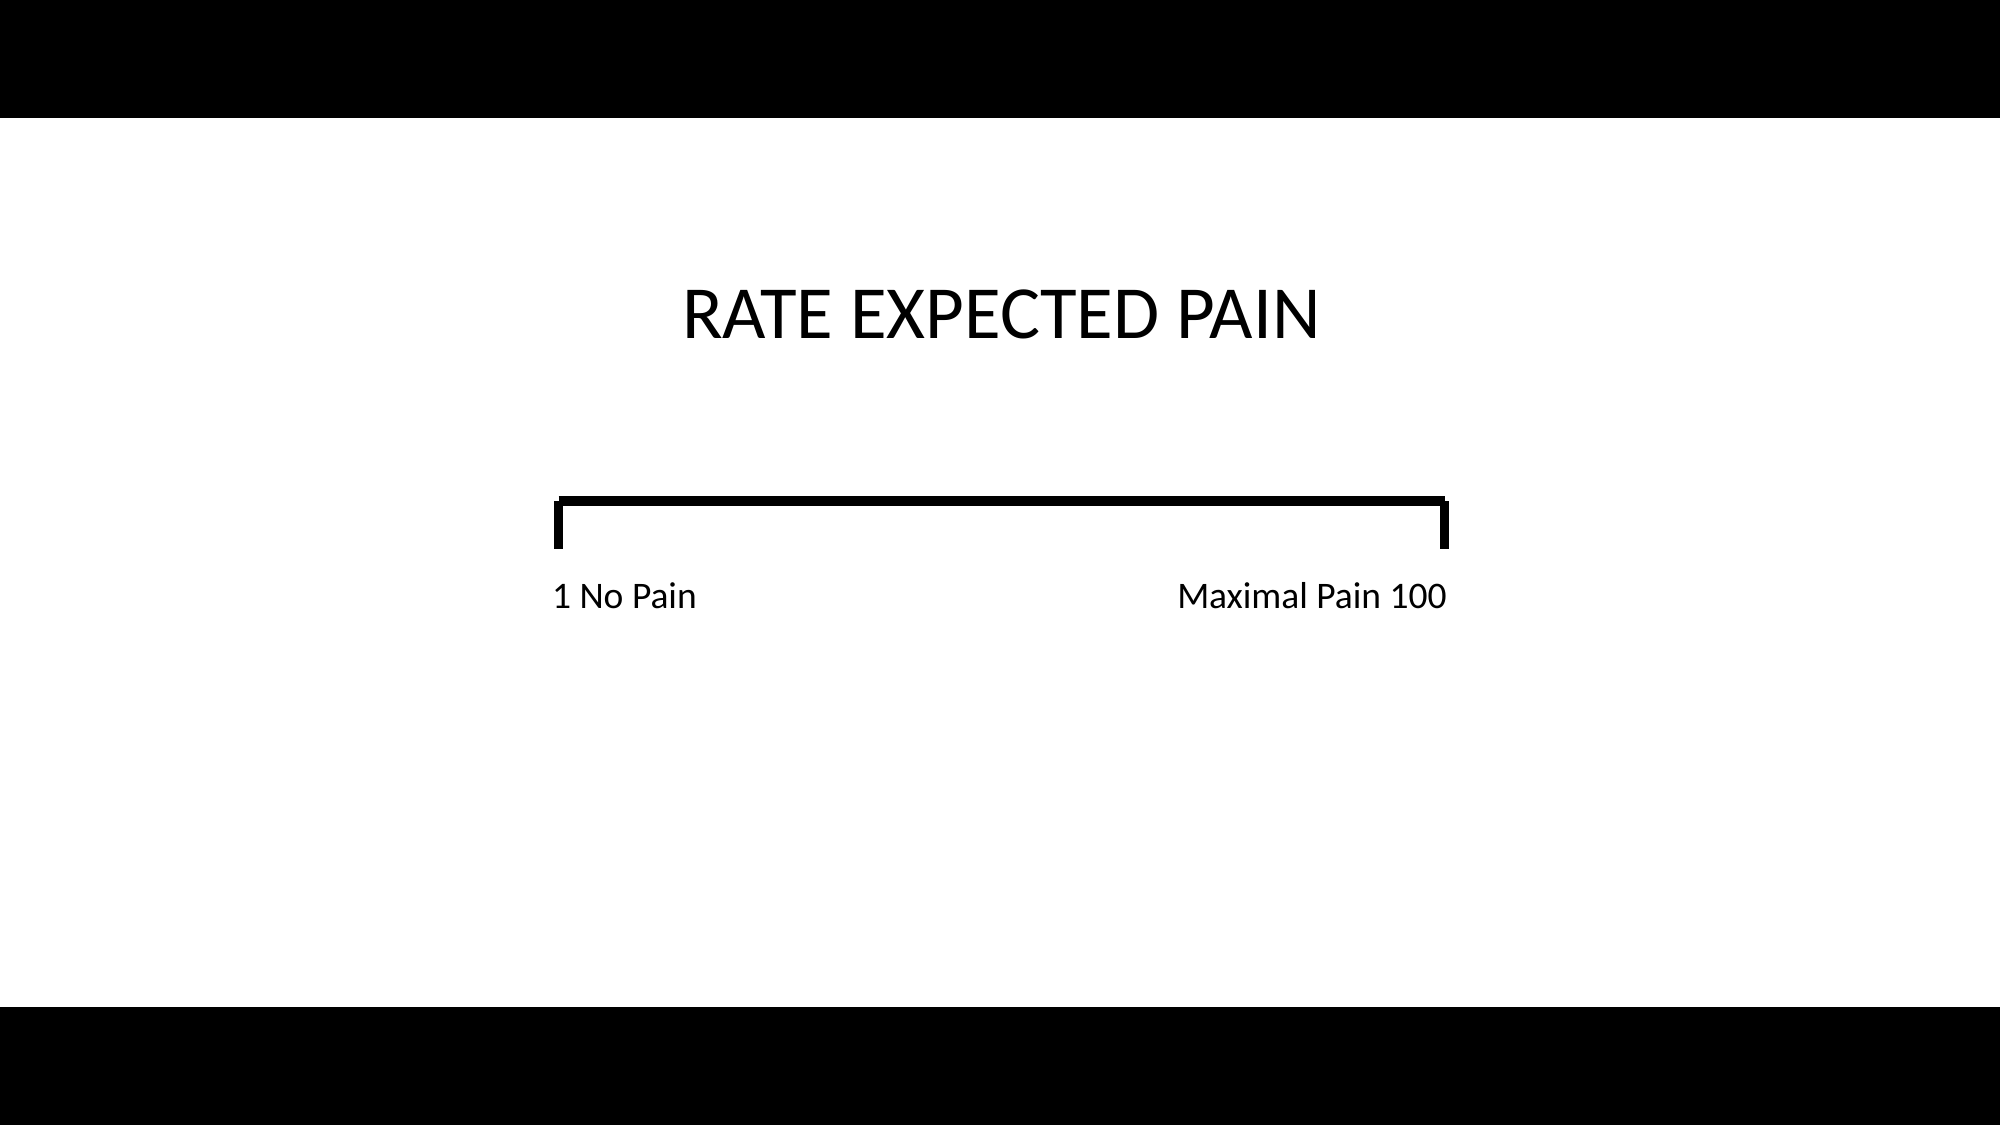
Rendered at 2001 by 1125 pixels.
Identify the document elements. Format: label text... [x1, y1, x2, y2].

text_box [536, 501, 1464, 624]
text_box [0, 0, 2000, 118]
text_box [0, 1007, 2000, 1125]
text_box RATE EXPECTED PAIN [667, 256, 1337, 361]
